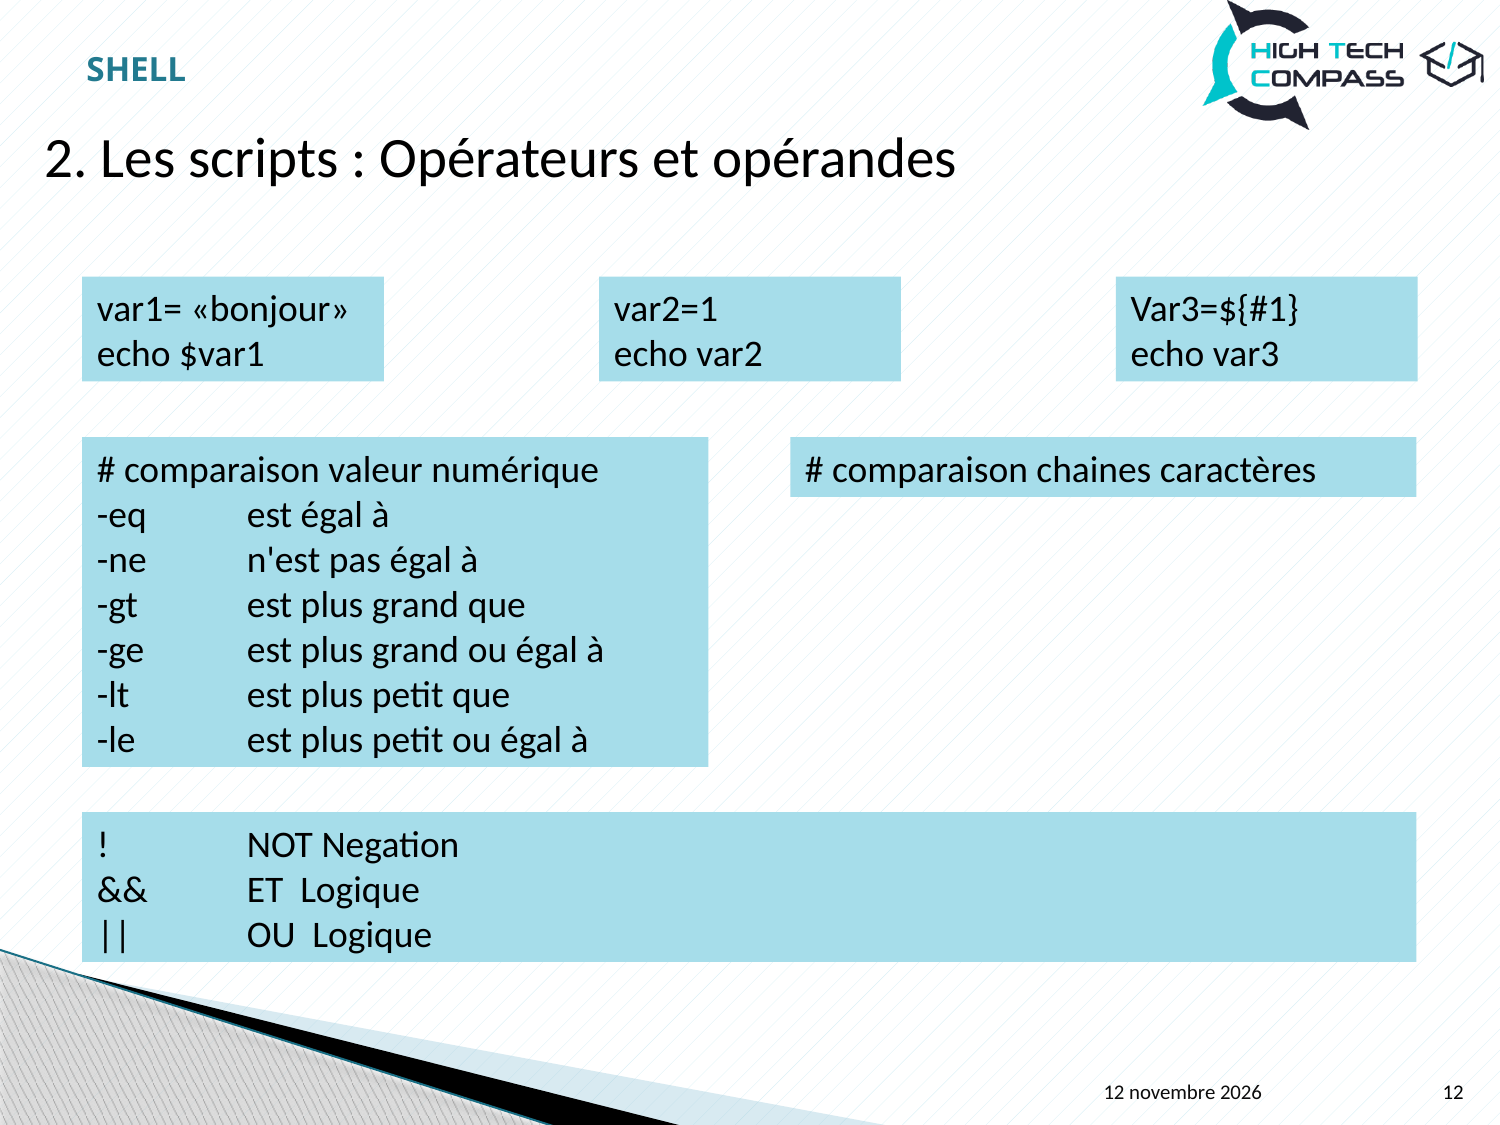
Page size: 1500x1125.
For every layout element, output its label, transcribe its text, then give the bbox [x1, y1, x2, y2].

text_box ! NOT Negation && ET Logique || OU Logique [82, 812, 1417, 962]
text_box var1= «bonjour» echo $var1 [82, 276, 384, 382]
slide_number 11 avril 2022 [1103, 1051, 1418, 1112]
text_box # comparaison valeur numérique -eq est égal à -ne n'est pas égal à -gt est plus grand que -ge est plus grand ou égal à -lt est plus petit que -le est plus petit ou égal à [82, 437, 709, 767]
slide_number 12 [1418, 1051, 1479, 1112]
text_box # comparaison chaines caractères [790, 437, 1417, 497]
picture [1201, 0, 1484, 130]
text_box Var3=${#1} echo var3 [1115, 276, 1418, 382]
footer SHELL [46, 35, 201, 96]
text_box 2. Les scripts : Opérateurs et opérandes [29, 113, 1465, 197]
text_box var2=1 echo var2 [599, 276, 901, 382]
